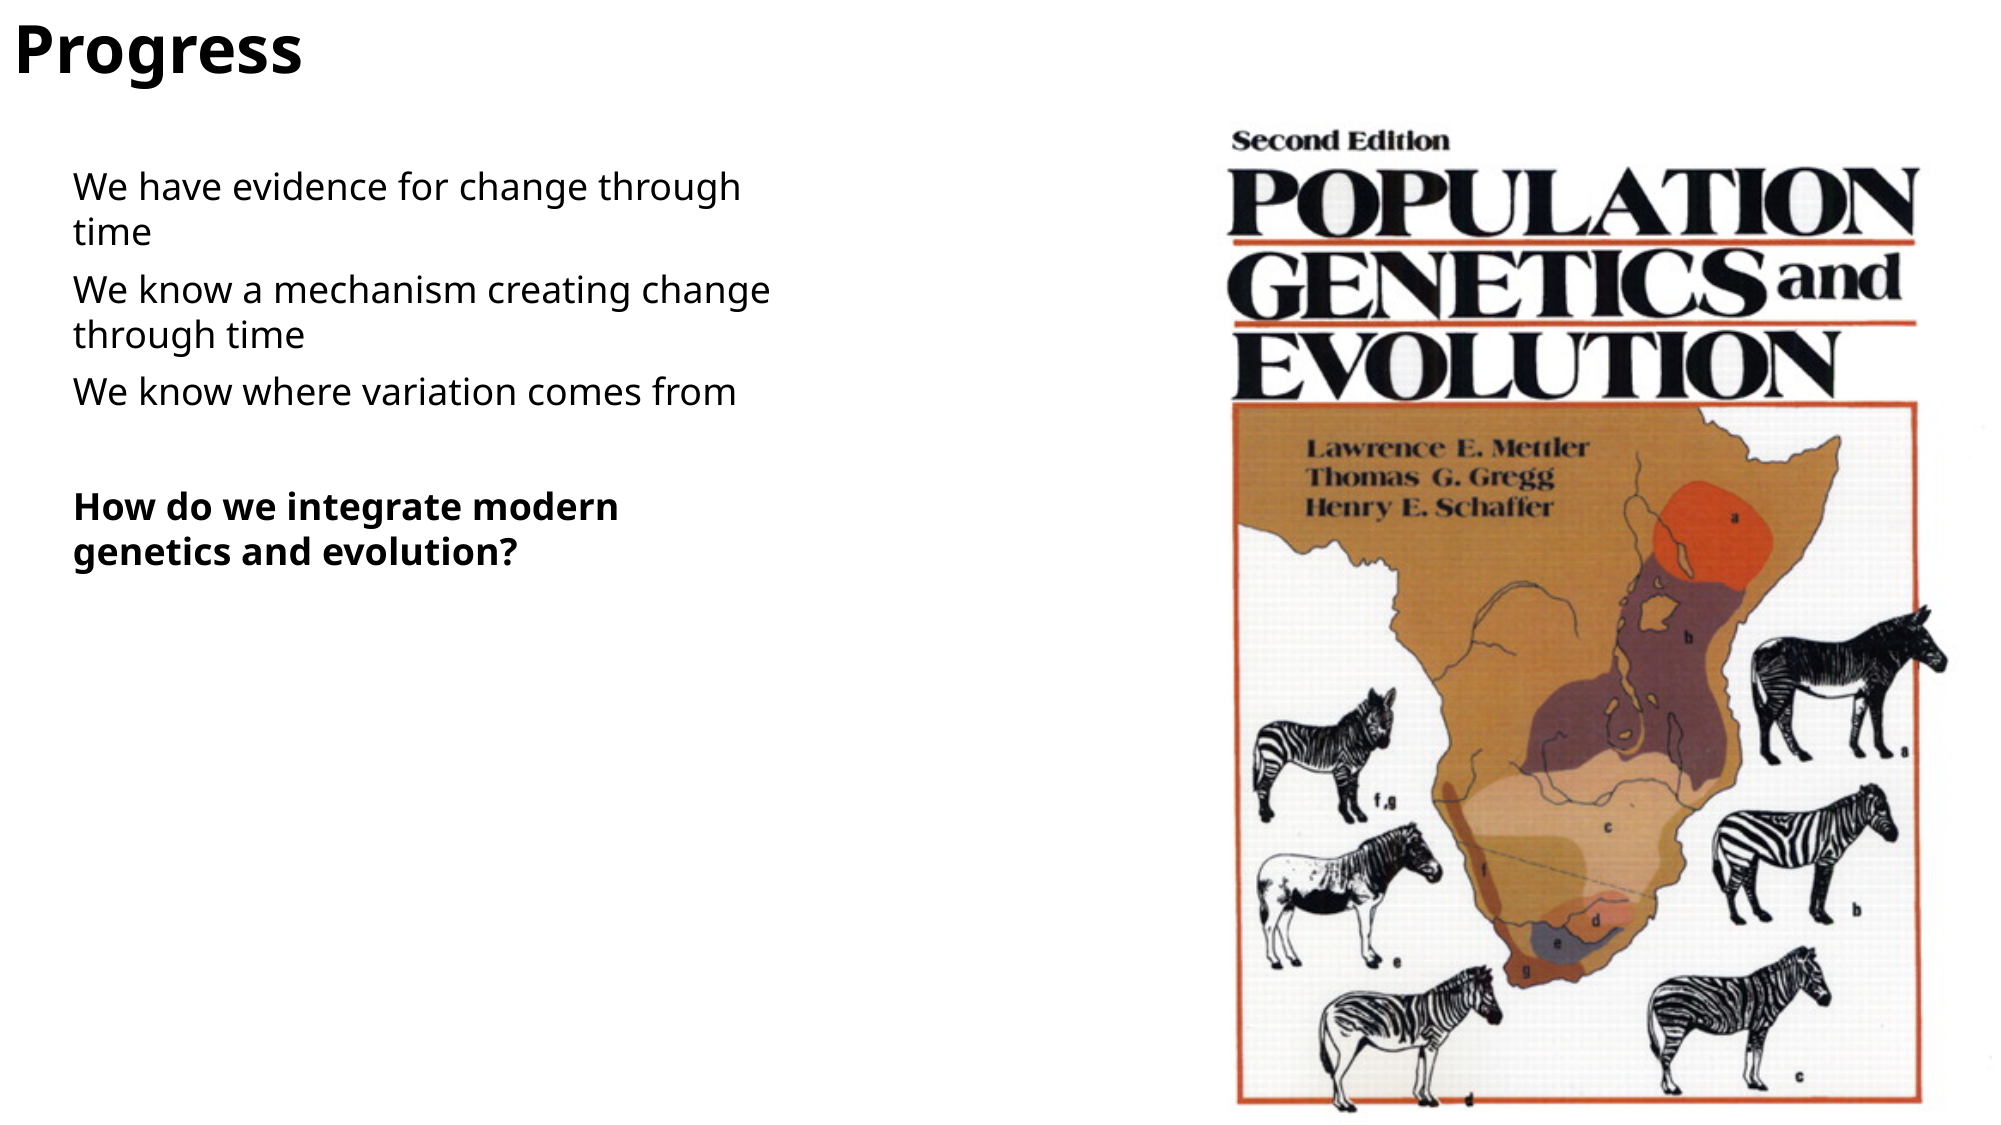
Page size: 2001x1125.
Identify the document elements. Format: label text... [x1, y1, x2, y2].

picture [1176, 54, 1997, 1125]
text_box Progress [0, 0, 319, 95]
text_box We have evidence for change through time We know a mechanism creating change through time We know where variation comes from How do we integrate modern genetics and evolution? [58, 155, 790, 581]
